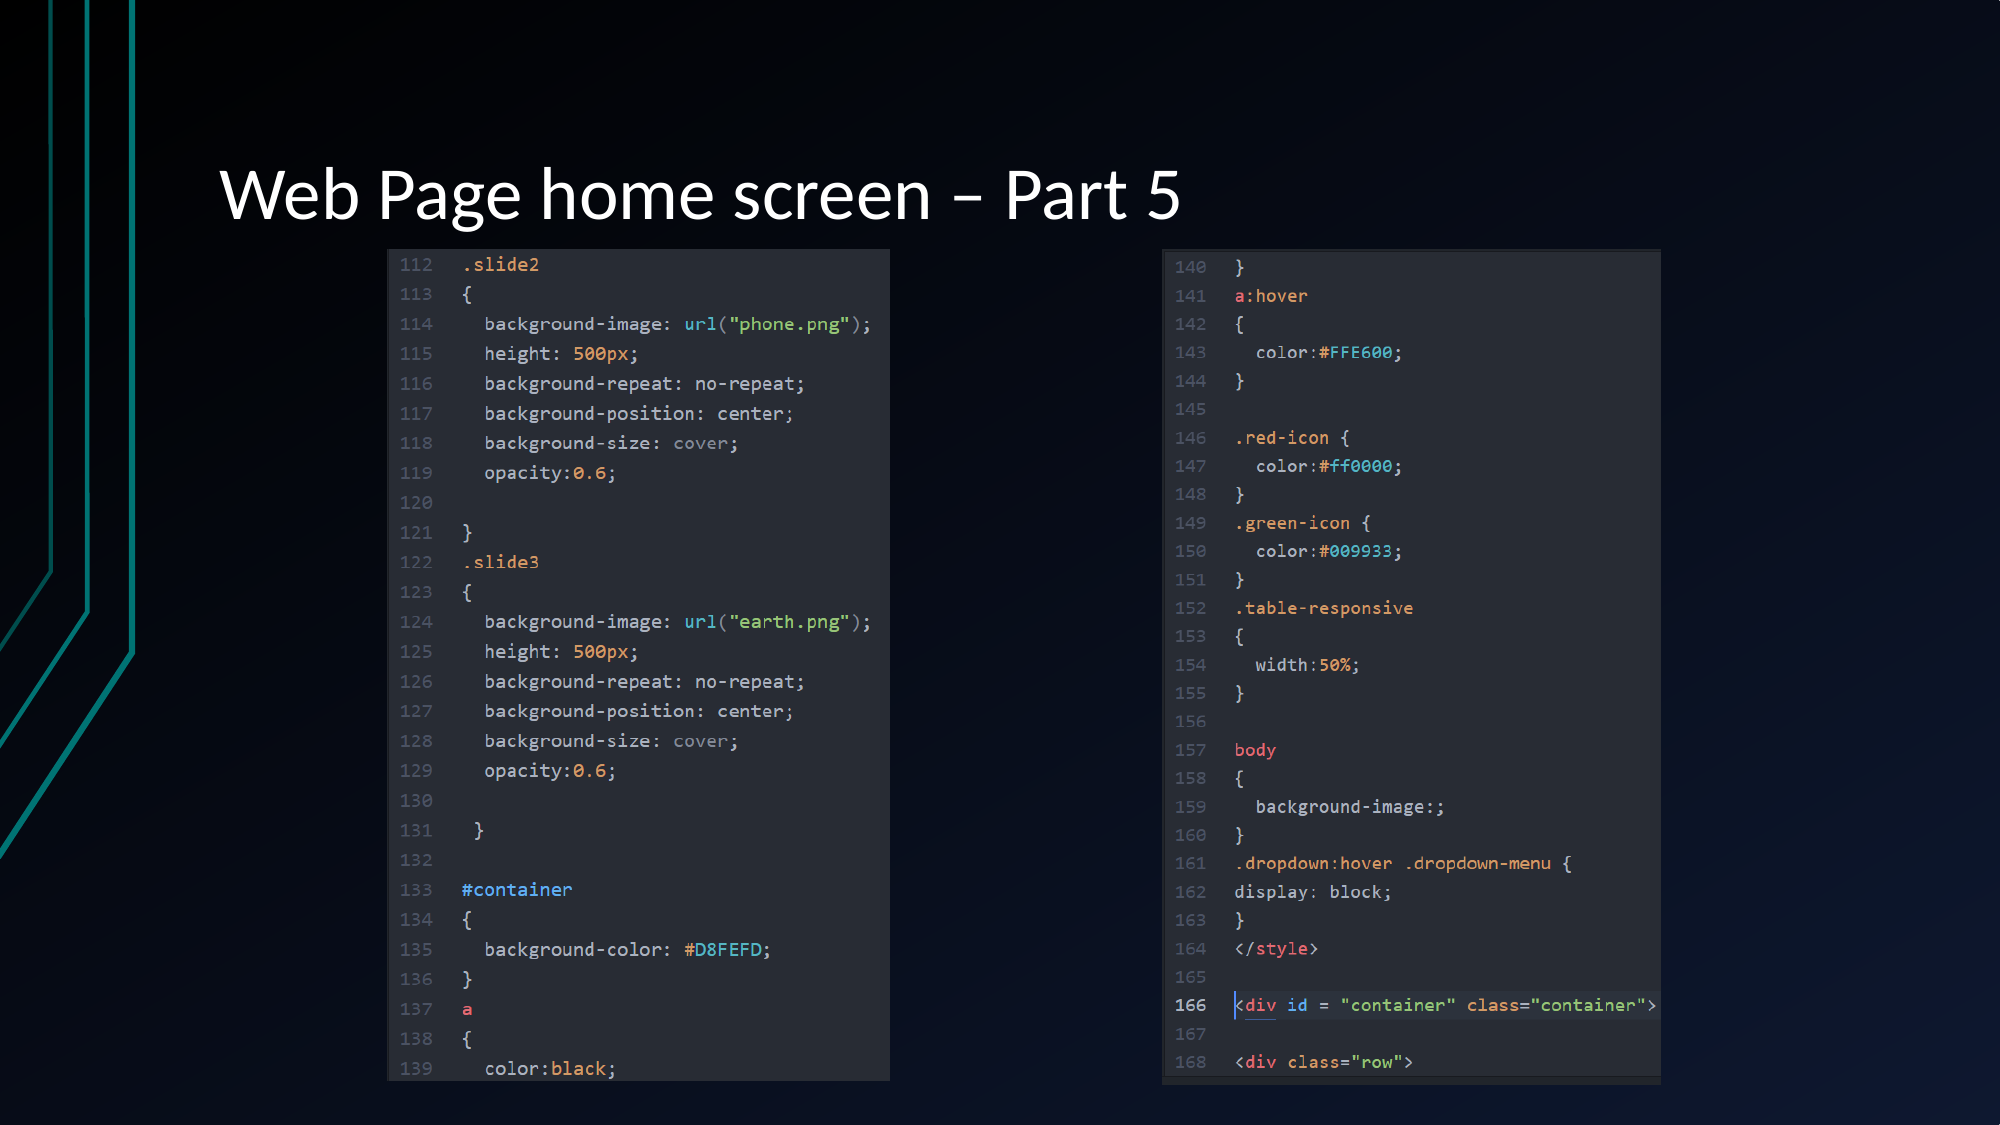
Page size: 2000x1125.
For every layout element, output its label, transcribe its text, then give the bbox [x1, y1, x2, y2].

picture [386, 249, 890, 1082]
picture [1161, 249, 1661, 1085]
title Web Page home screen – Part 5 [199, 45, 1900, 246]
